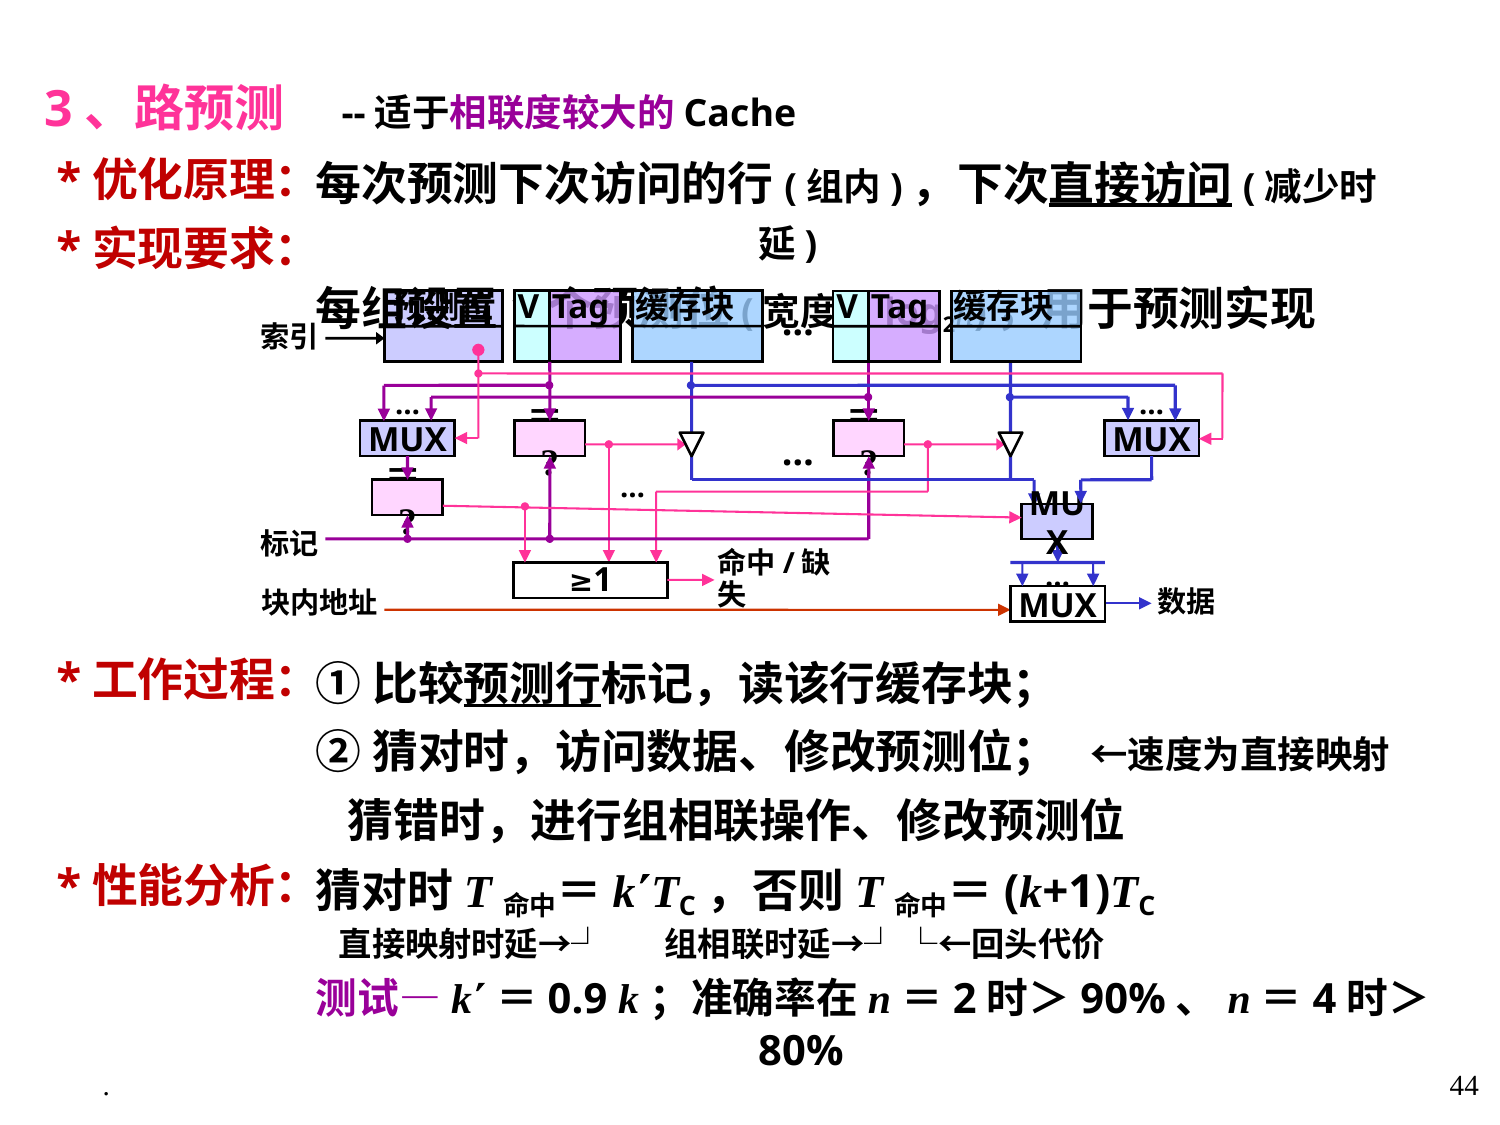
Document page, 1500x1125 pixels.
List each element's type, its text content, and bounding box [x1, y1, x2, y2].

text_box 每次预测下次访问的行(组内)，下次直接访问(减少时延) 每组设置1个预测位(宽度＝log2n)，用于预测实现 [301, 133, 1435, 344]
footer . [5, 1058, 207, 1118]
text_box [253, 290, 1223, 622]
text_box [359, 349, 1223, 563]
slide_number 44 [1328, 1058, 1495, 1118]
text_box ①比较预测行标记，读该行缓存块； ②猜对时，访问数据、修改预测位； ←速度为直接映射 猜错时，进行组相联操作、修改预测位 猜对时T命中＝kTC，否则T命中＝(k+1)TC 直接映射时延→┘ 组相联时延→┘ └←回头代价 测试—k＝0.9 k；准确率在n＝2时＞90%、n＝4时＞80% [301, 633, 1483, 1082]
text_box 3、路预测 --适于相联度较大的Cache *优化原理： *实现要求： *工作过程： *性能分析： [29, 54, 857, 919]
